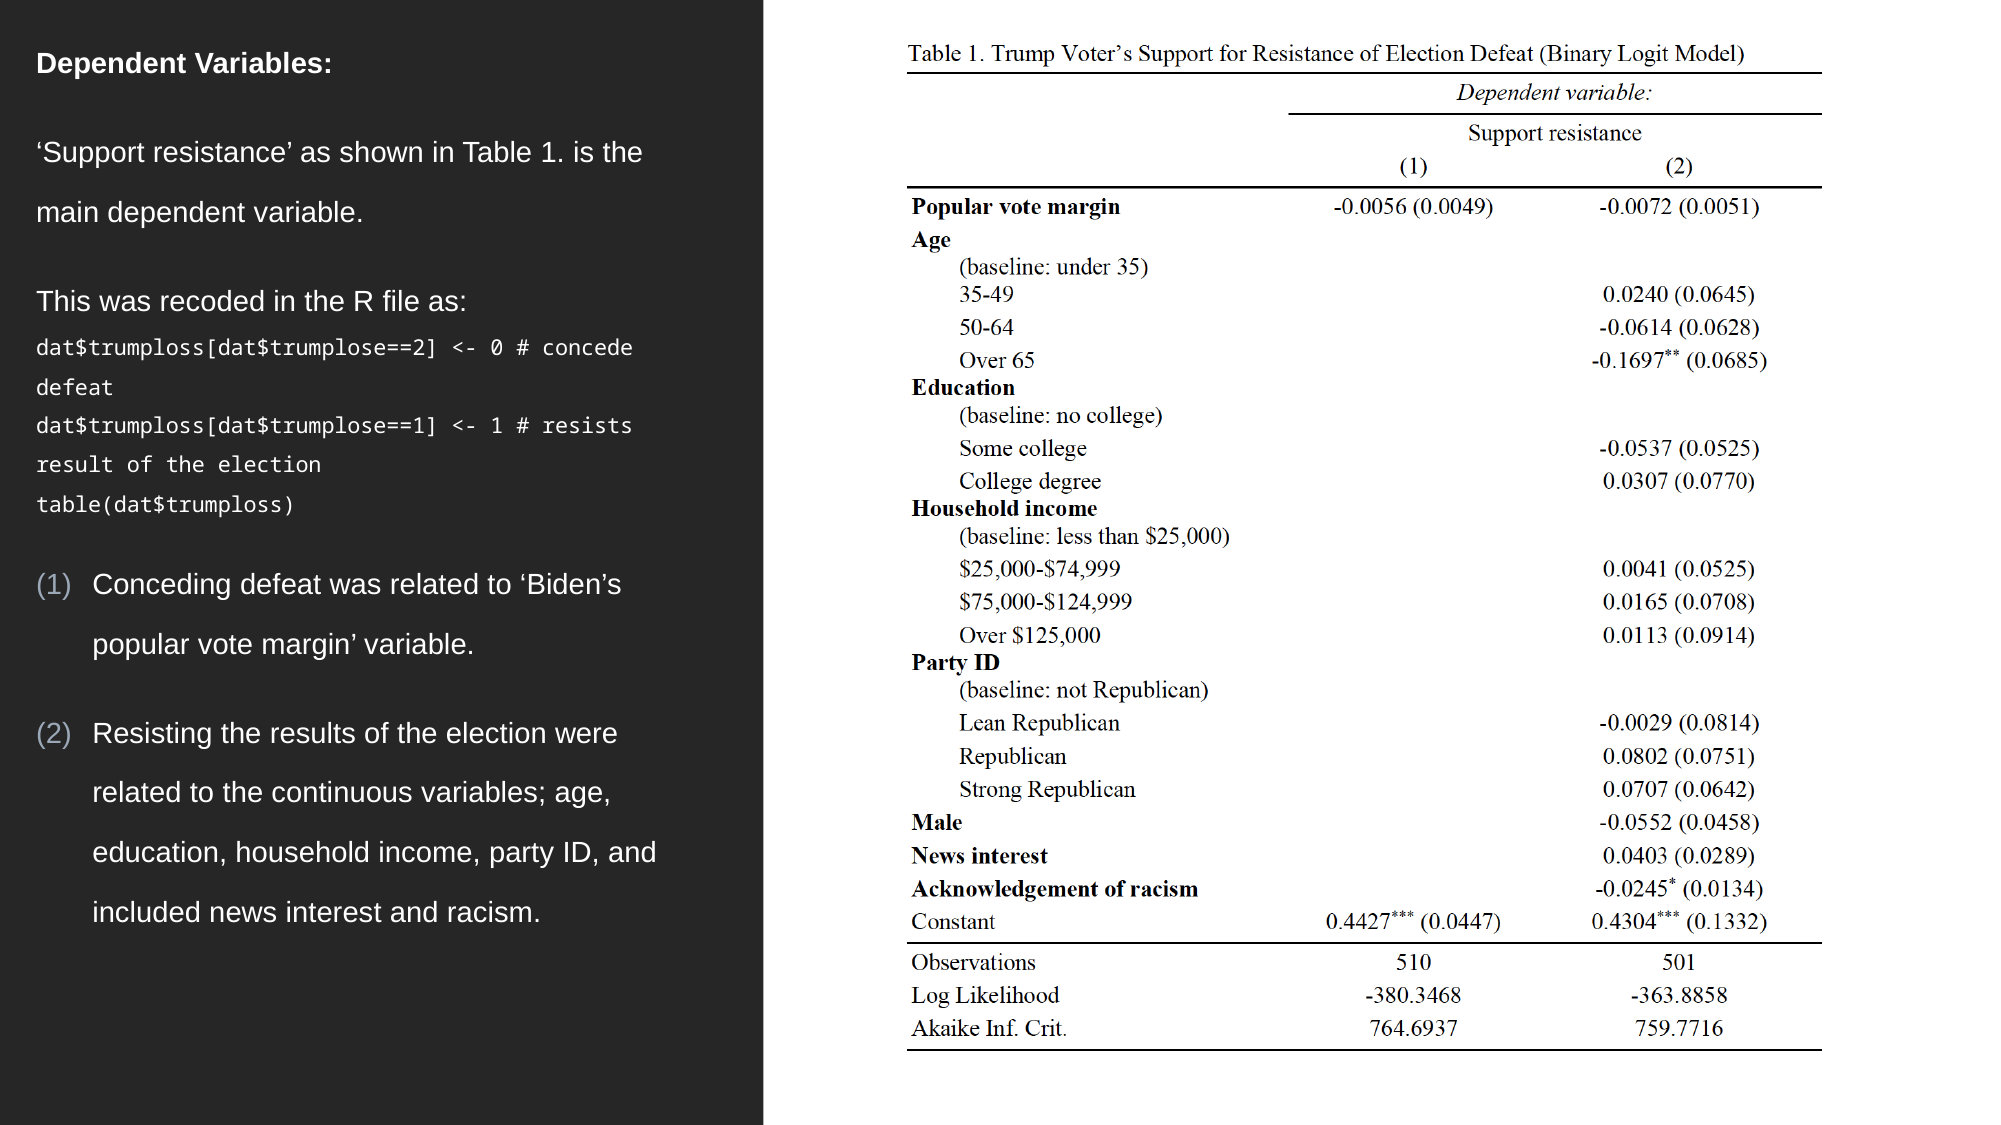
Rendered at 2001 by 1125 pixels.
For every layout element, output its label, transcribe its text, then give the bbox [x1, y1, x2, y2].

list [898, 26, 1832, 1053]
list Dependent Variables: ‘Support resistance’ as shown in Table 1. is the main dependent variable. This was recoded in the R file as: dat$trumploss[dat$trumplose==2] <- 0 # concede defeat dat$trumploss[dat$trumplose==1] <- 1 # resists result of the election table(dat$trumploss) Conceding defeat was related to ‘Biden’s popular vote margin’ variable. Resisting the results of the election were related to the continuous variables; age, education, household income, party ID, and included news interest and racism. [21, 12, 716, 1025]
